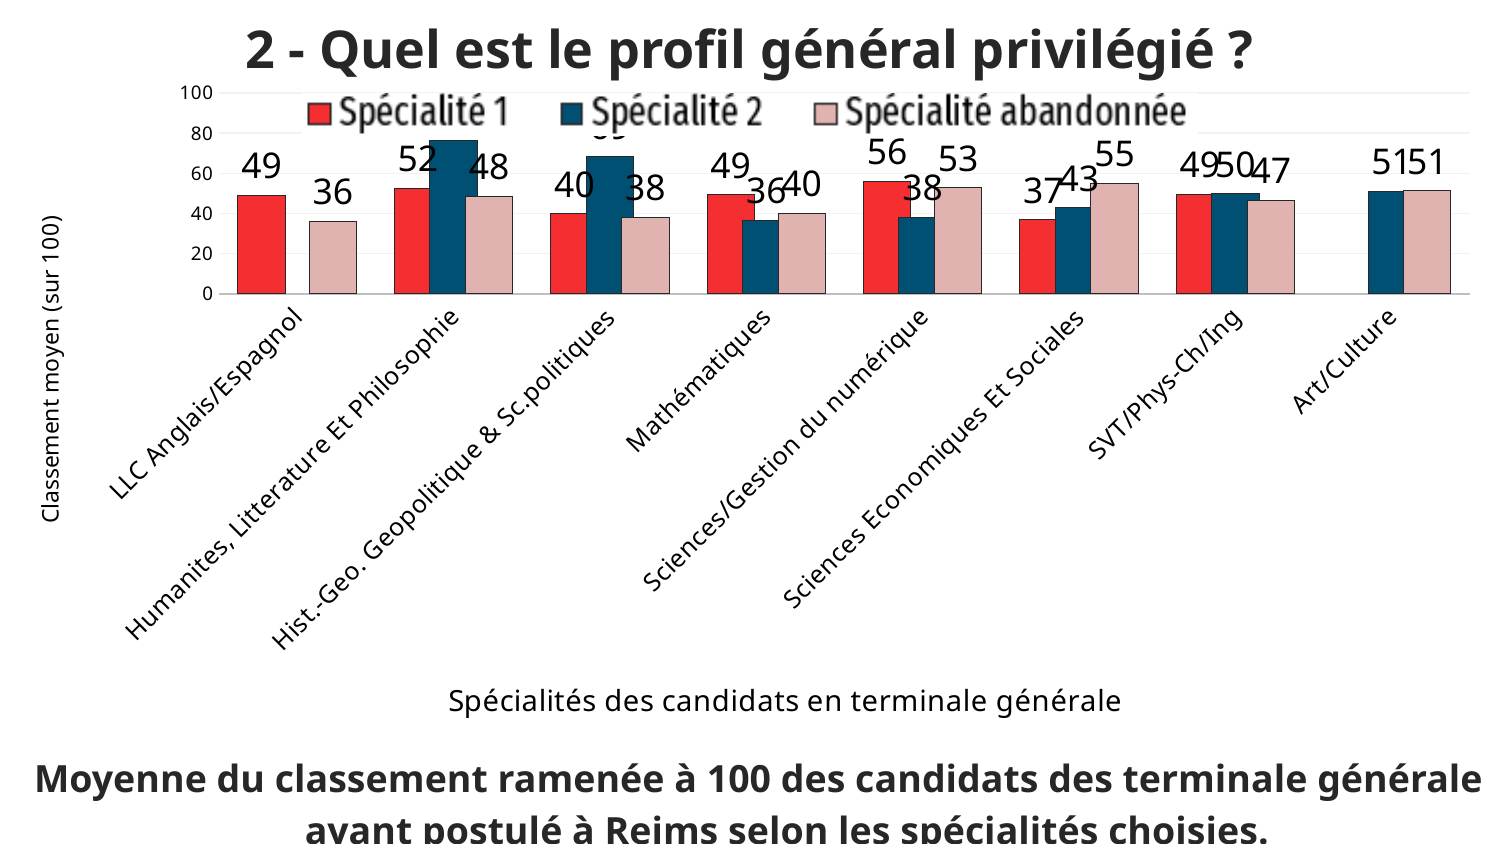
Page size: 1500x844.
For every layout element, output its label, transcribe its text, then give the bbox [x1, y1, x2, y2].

chart [0, 65, 1500, 755]
picture [302, 93, 1198, 137]
subtitle Moyenne du classement ramenée à 100 des candidats des terminale générale ayant postulé à Reims selon les spécialités choisies. [0, 762, 1500, 843]
title 2 - Quel est le profil général privilégié ? [75, 9, 1425, 64]
